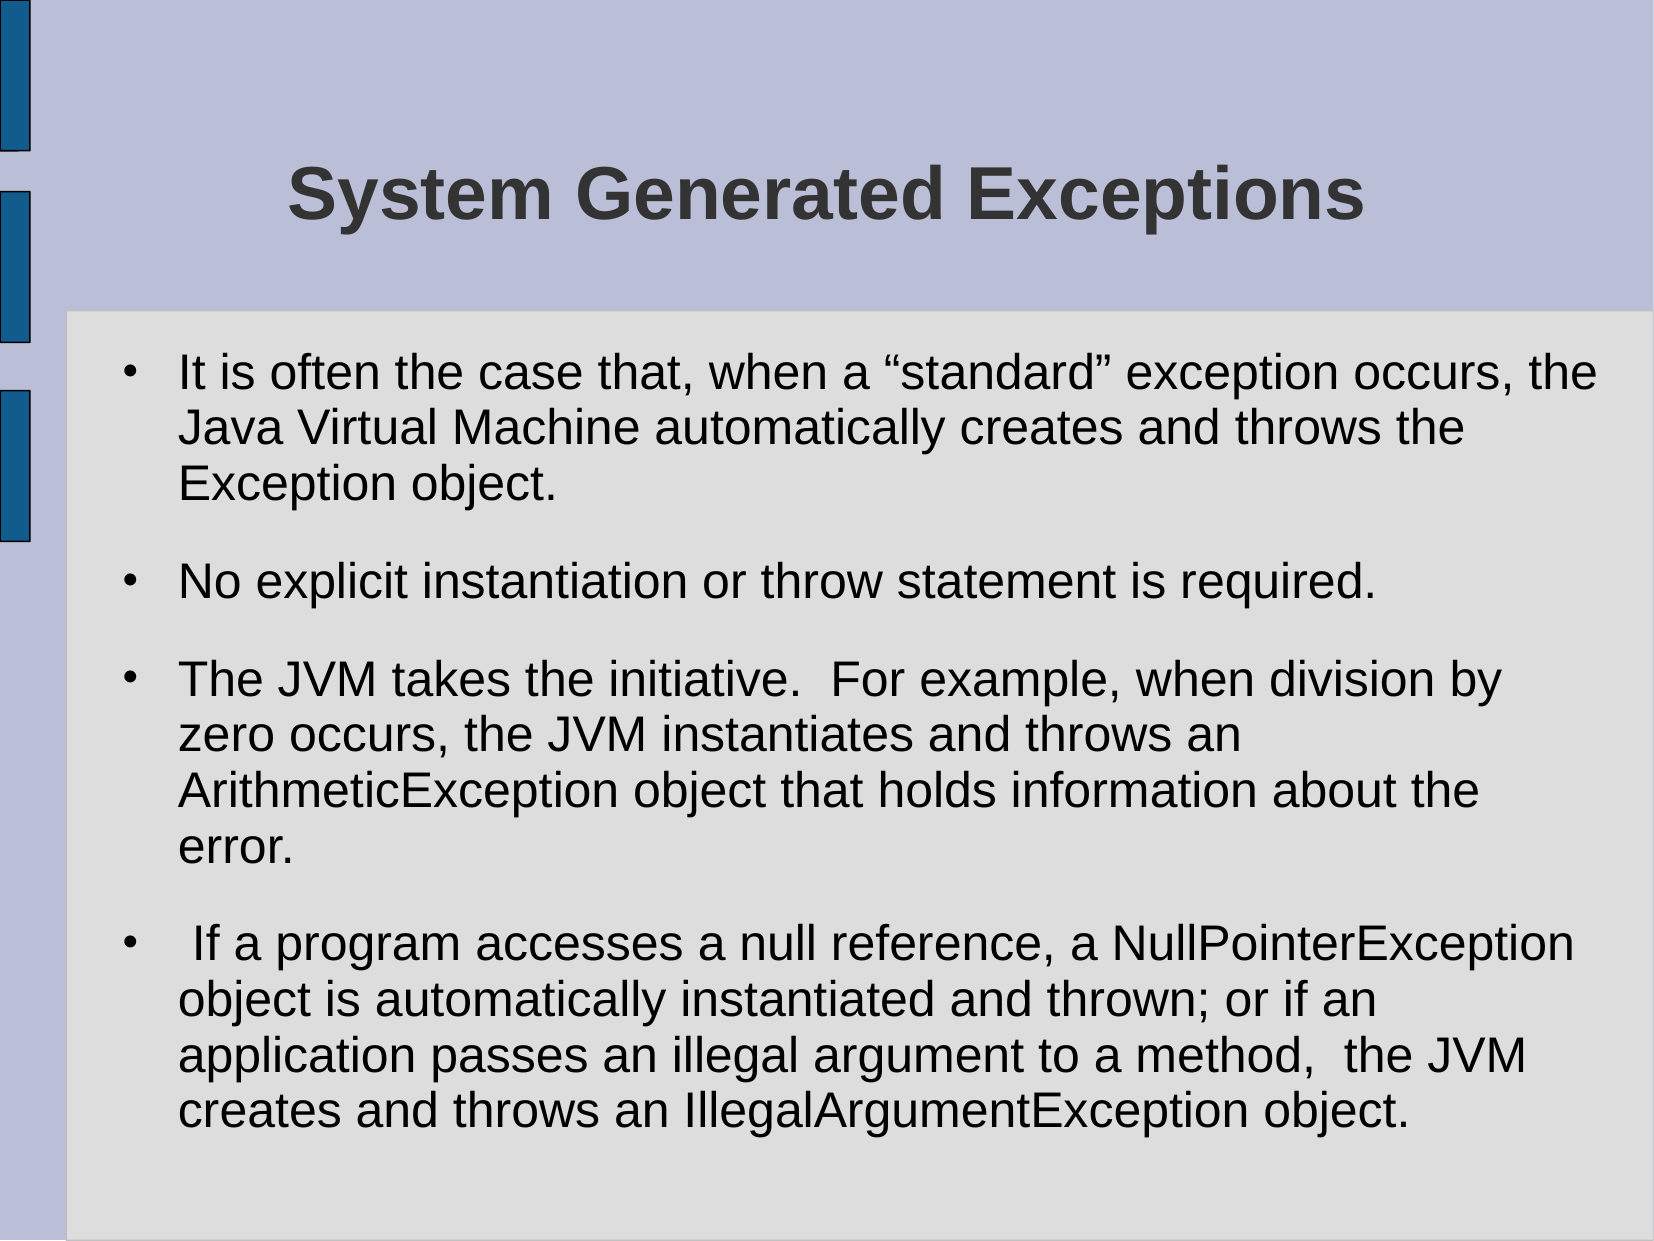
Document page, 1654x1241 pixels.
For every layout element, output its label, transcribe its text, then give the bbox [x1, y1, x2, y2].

list It is often the case that, when a “standard” exception occurs, the Java Virtual Machine automatically creates and throws the Exception object. No explicit instantiation or throw statement is required. The JVM takes the initiative. For example, when division by zero occurs, the JVM instantiates and throws an ArithmeticException object that holds information about the error. If a program accesses a null reference, a NullPointerException object is automatically instantiated and thrown; or if an application passes an illegal argument to a method, the JVM creates and throws an IllegalArgumentException object. [121, 344, 1603, 1171]
title System Generated Exceptions [121, 90, 1534, 298]
